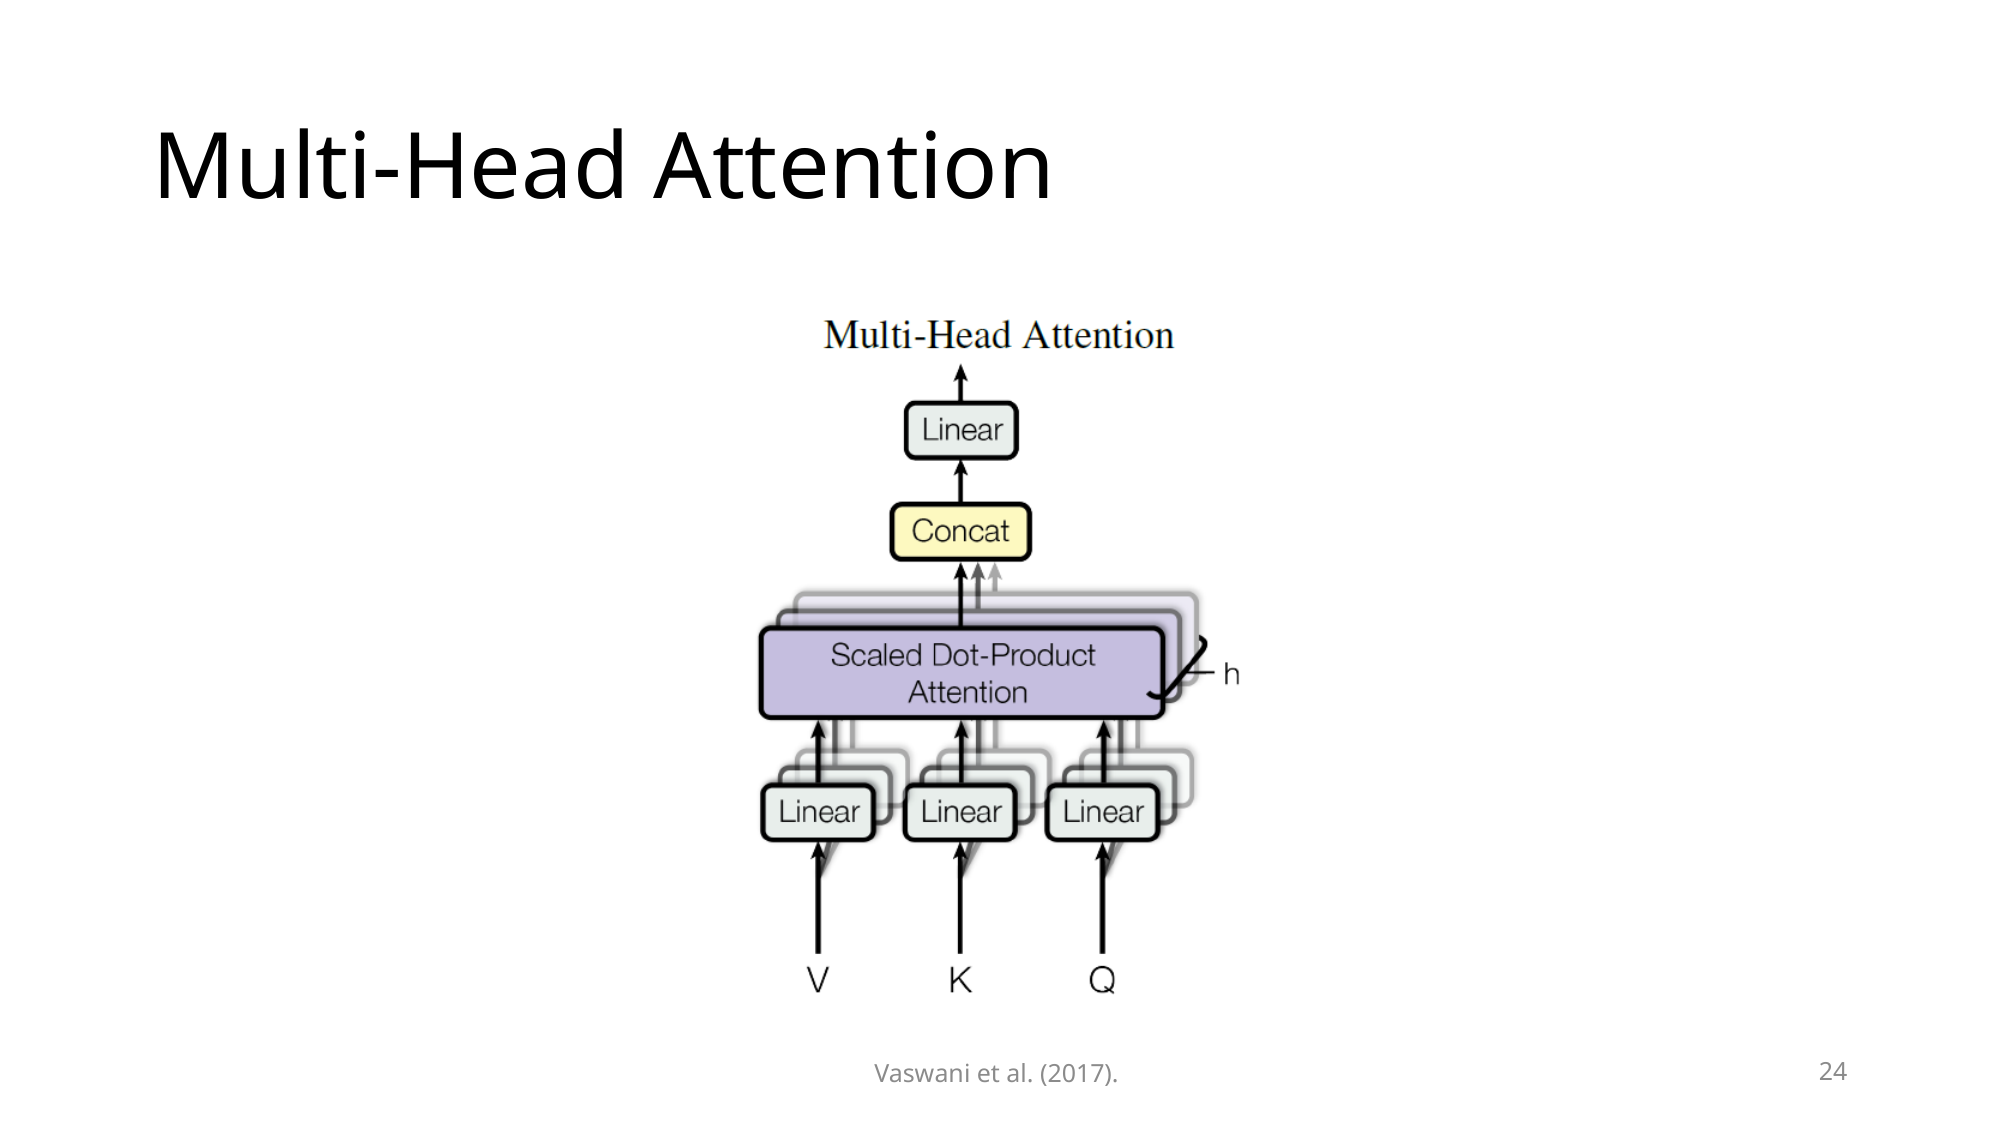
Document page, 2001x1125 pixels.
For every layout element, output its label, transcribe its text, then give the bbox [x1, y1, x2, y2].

slide_number 24 [1412, 1042, 1863, 1103]
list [741, 299, 1259, 1014]
footer Vaswani et al. (2017). [662, 1042, 1338, 1103]
title Multi-Head Attention [137, 59, 1863, 278]
